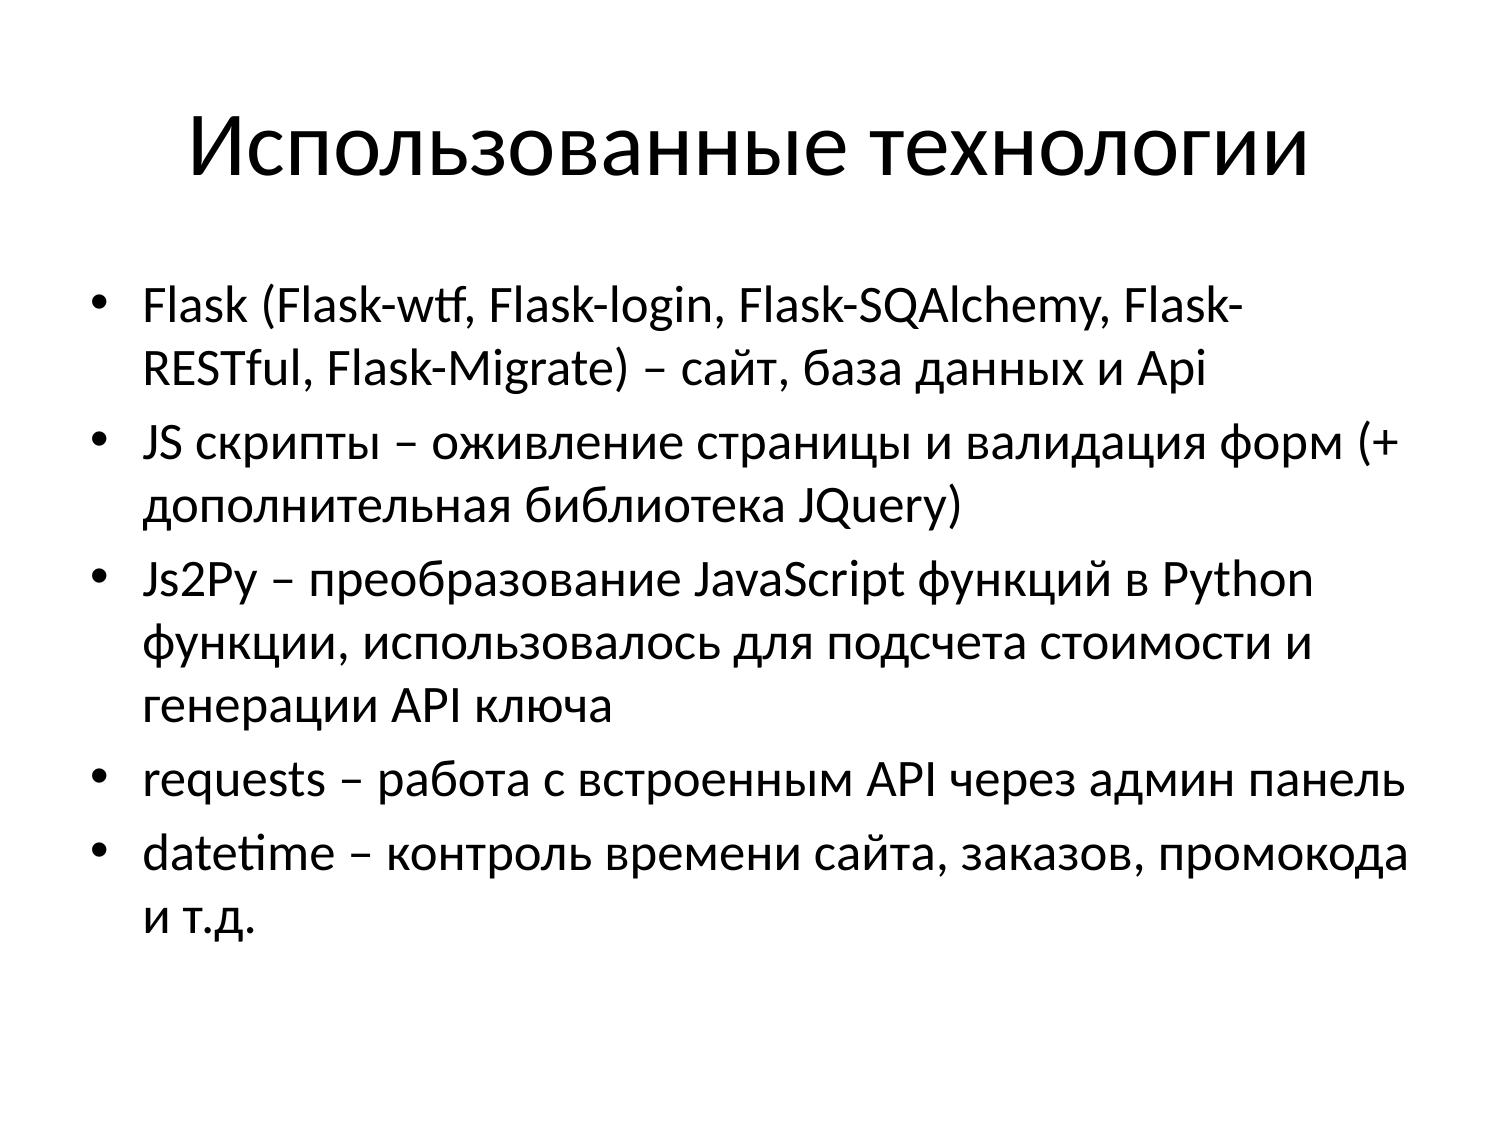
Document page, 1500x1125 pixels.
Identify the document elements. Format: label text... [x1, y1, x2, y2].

list Flask (Flask-wtf, Flask-login, Flask-SQAlchemy, Flask-RESTful, Flask-Migrate) – сайт, база данных и Api JS скрипты – оживление страницы и валидация форм (+ дополнительная библиотека JQuery) Js2Py – преобразование JavaScript функций в Python функции, использовалось для подсчета стоимости и генерации API ключа requests – работа с встроенным API через админ панель datetime – контроль времени сайта, заказов, промокода и т.д. [75, 262, 1425, 1005]
title Использованные технологии [75, 45, 1425, 233]
